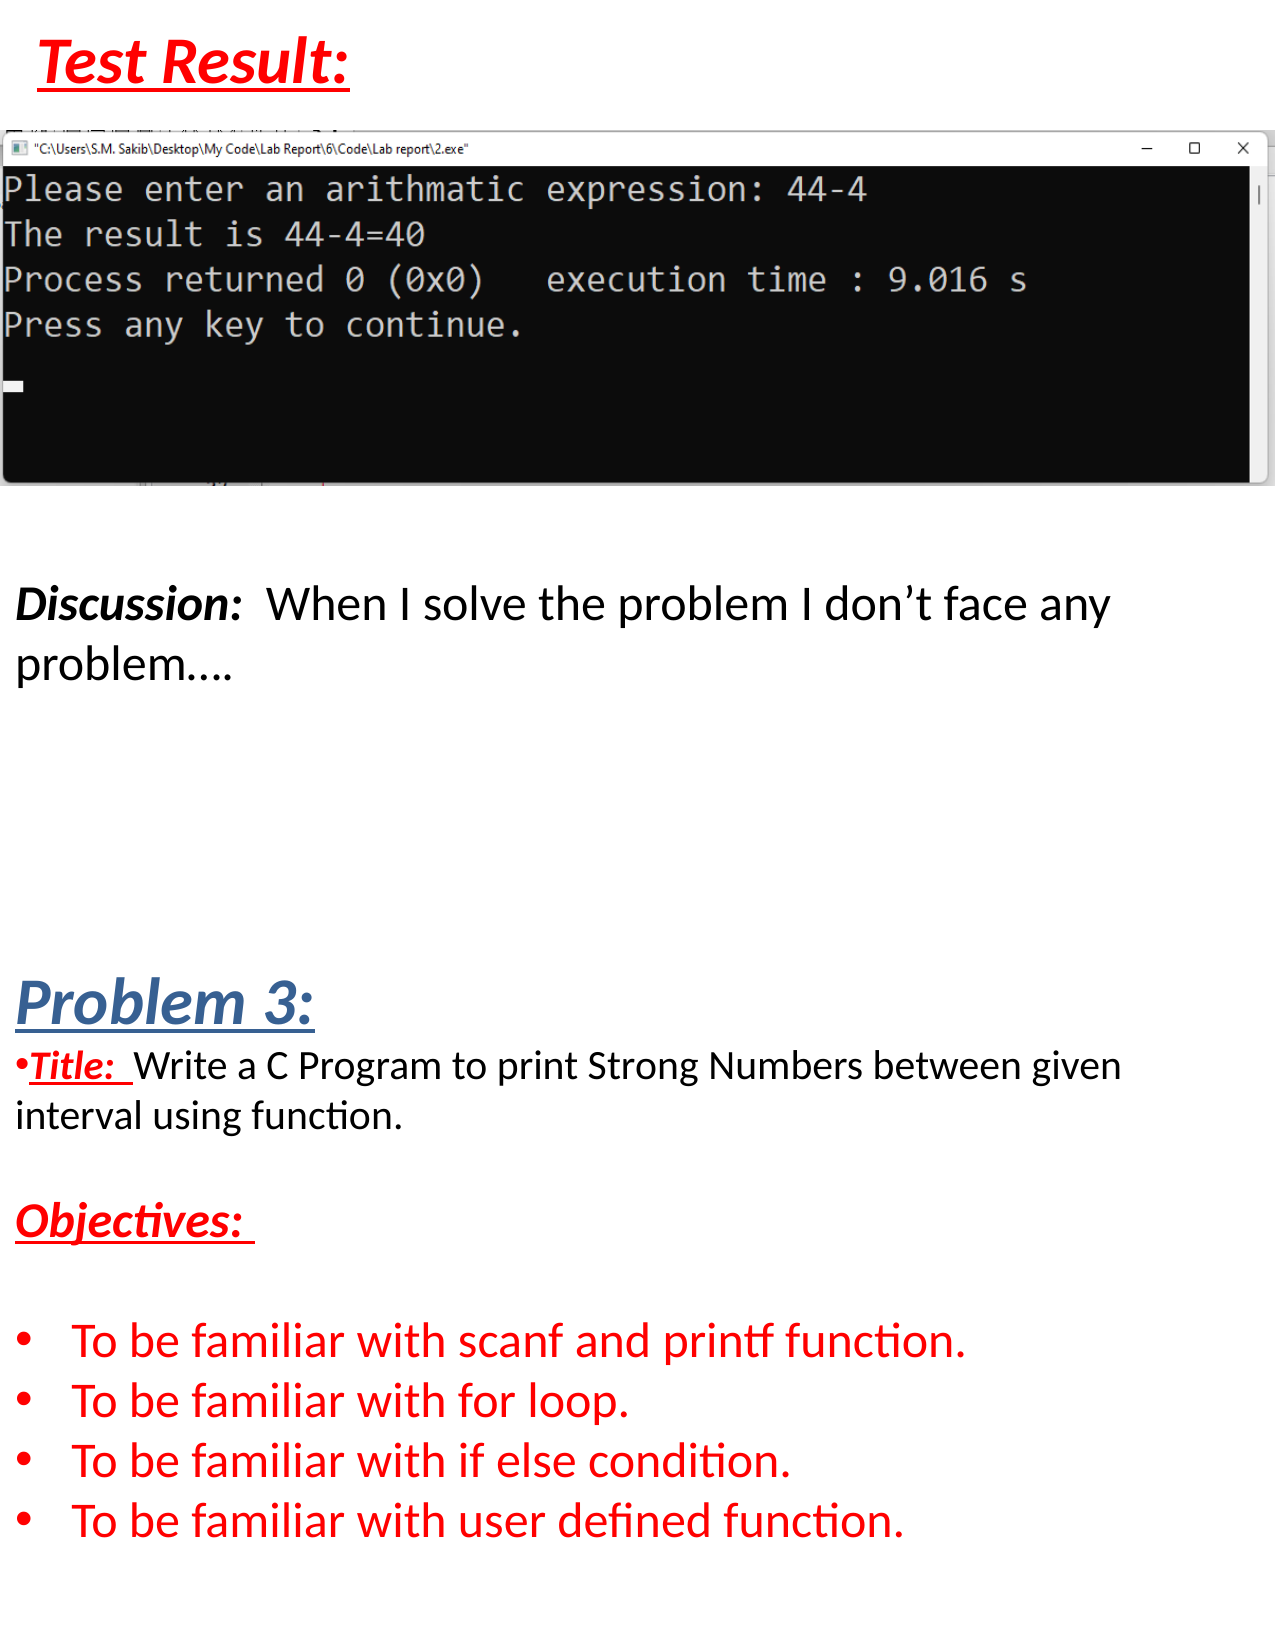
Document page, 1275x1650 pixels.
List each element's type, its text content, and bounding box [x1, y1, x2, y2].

text_box Discussion: When I solve the problem I don’t face any problem…. [0, 563, 1233, 699]
picture [0, 129, 1275, 487]
text_box Test Result: [21, 9, 1253, 105]
text_box Problem 3: Title: Write a C Program to print Strong Numbers between given interval using function. Objectives: To be familiar with scanf and printf function. To be familiar with for loop. To be familiar with if else condition. To be familiar with user defined function. [0, 950, 1233, 1616]
